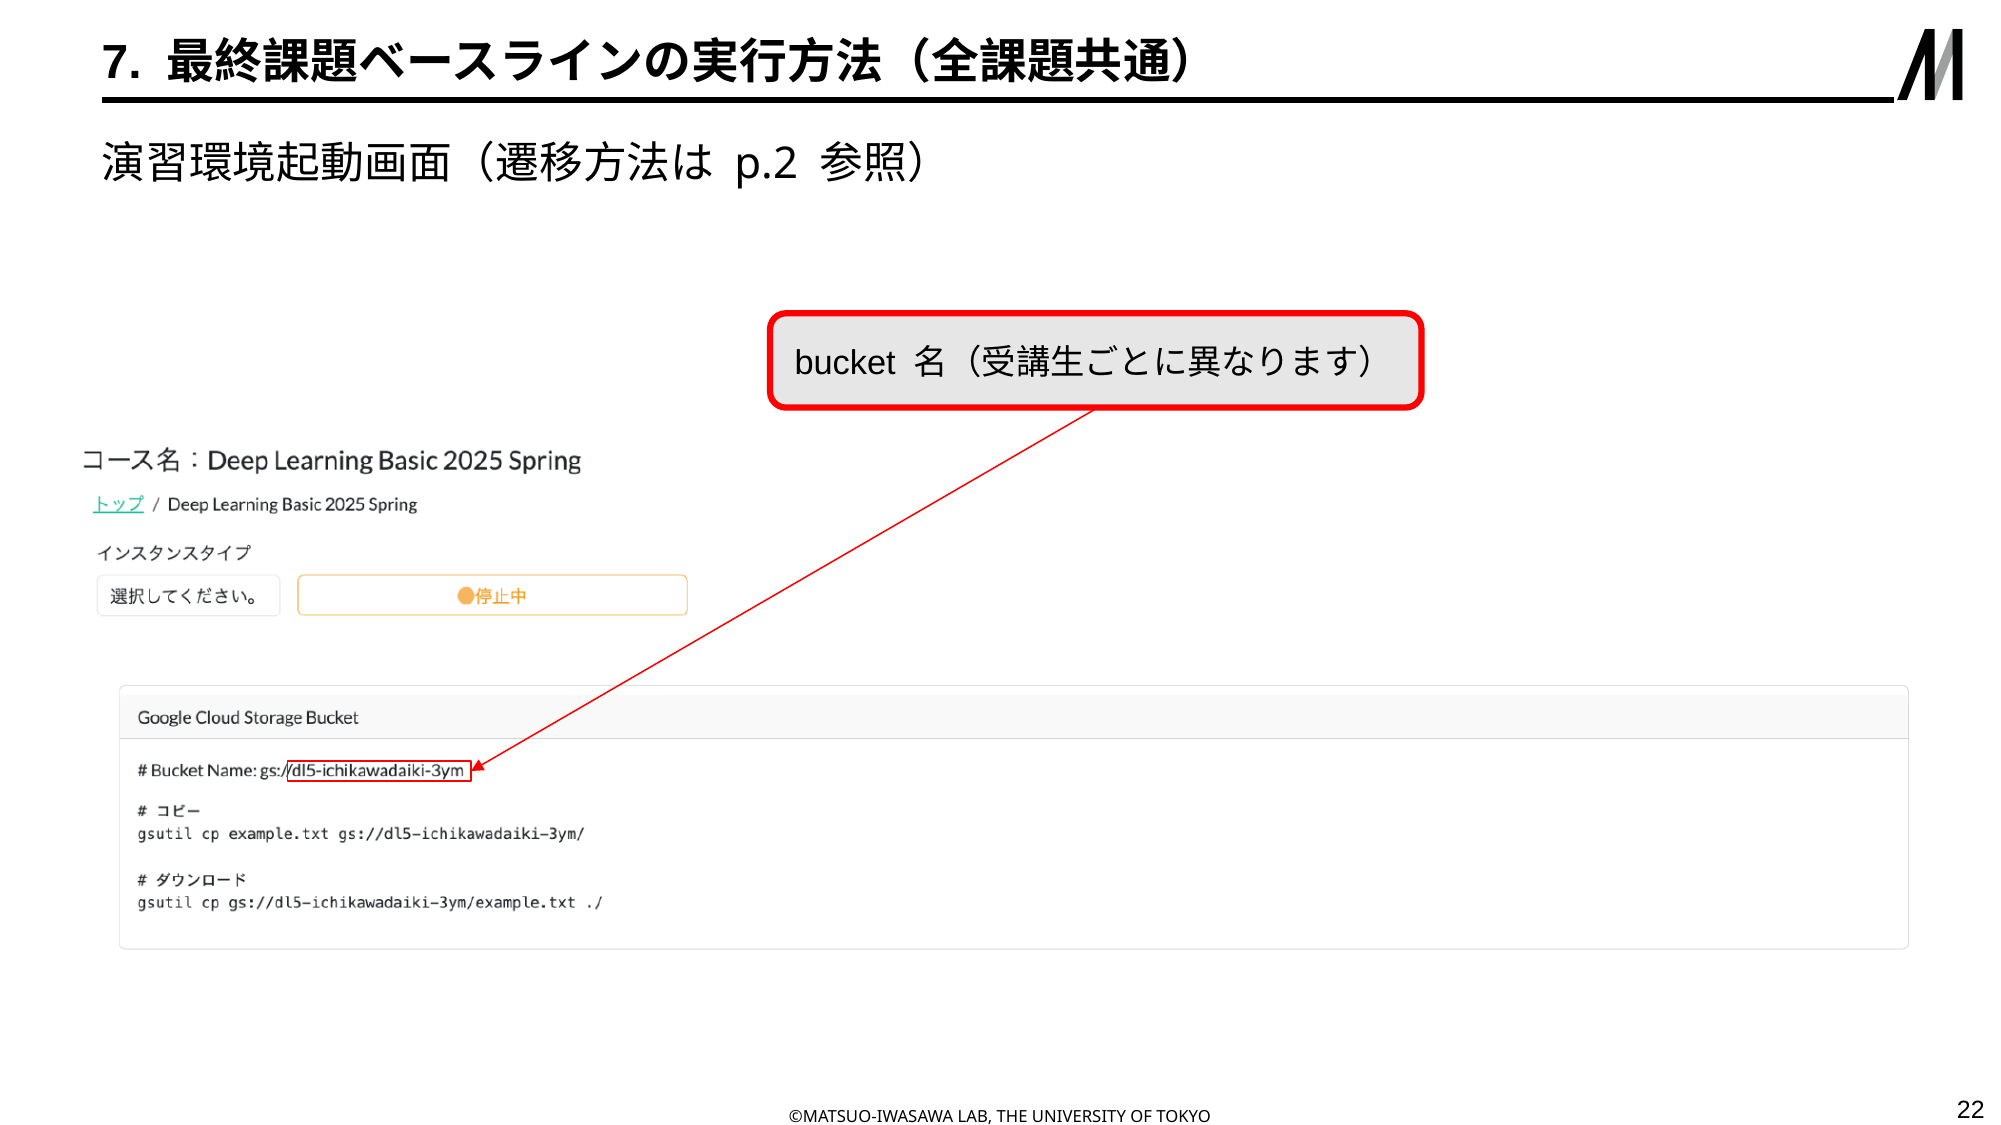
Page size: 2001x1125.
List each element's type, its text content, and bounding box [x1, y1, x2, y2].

list 演習環境起動画面（遷移方法は p.2 参照） [101, 126, 1894, 443]
text_box bucket 名（受講生ごとに異なります） [770, 313, 1422, 408]
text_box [470, 407, 1099, 772]
picture [1873, 0, 2001, 129]
title 7. 最終課題ベースラインの実行方法（全課題共通） [101, 26, 1894, 101]
picture [70, 443, 1930, 957]
